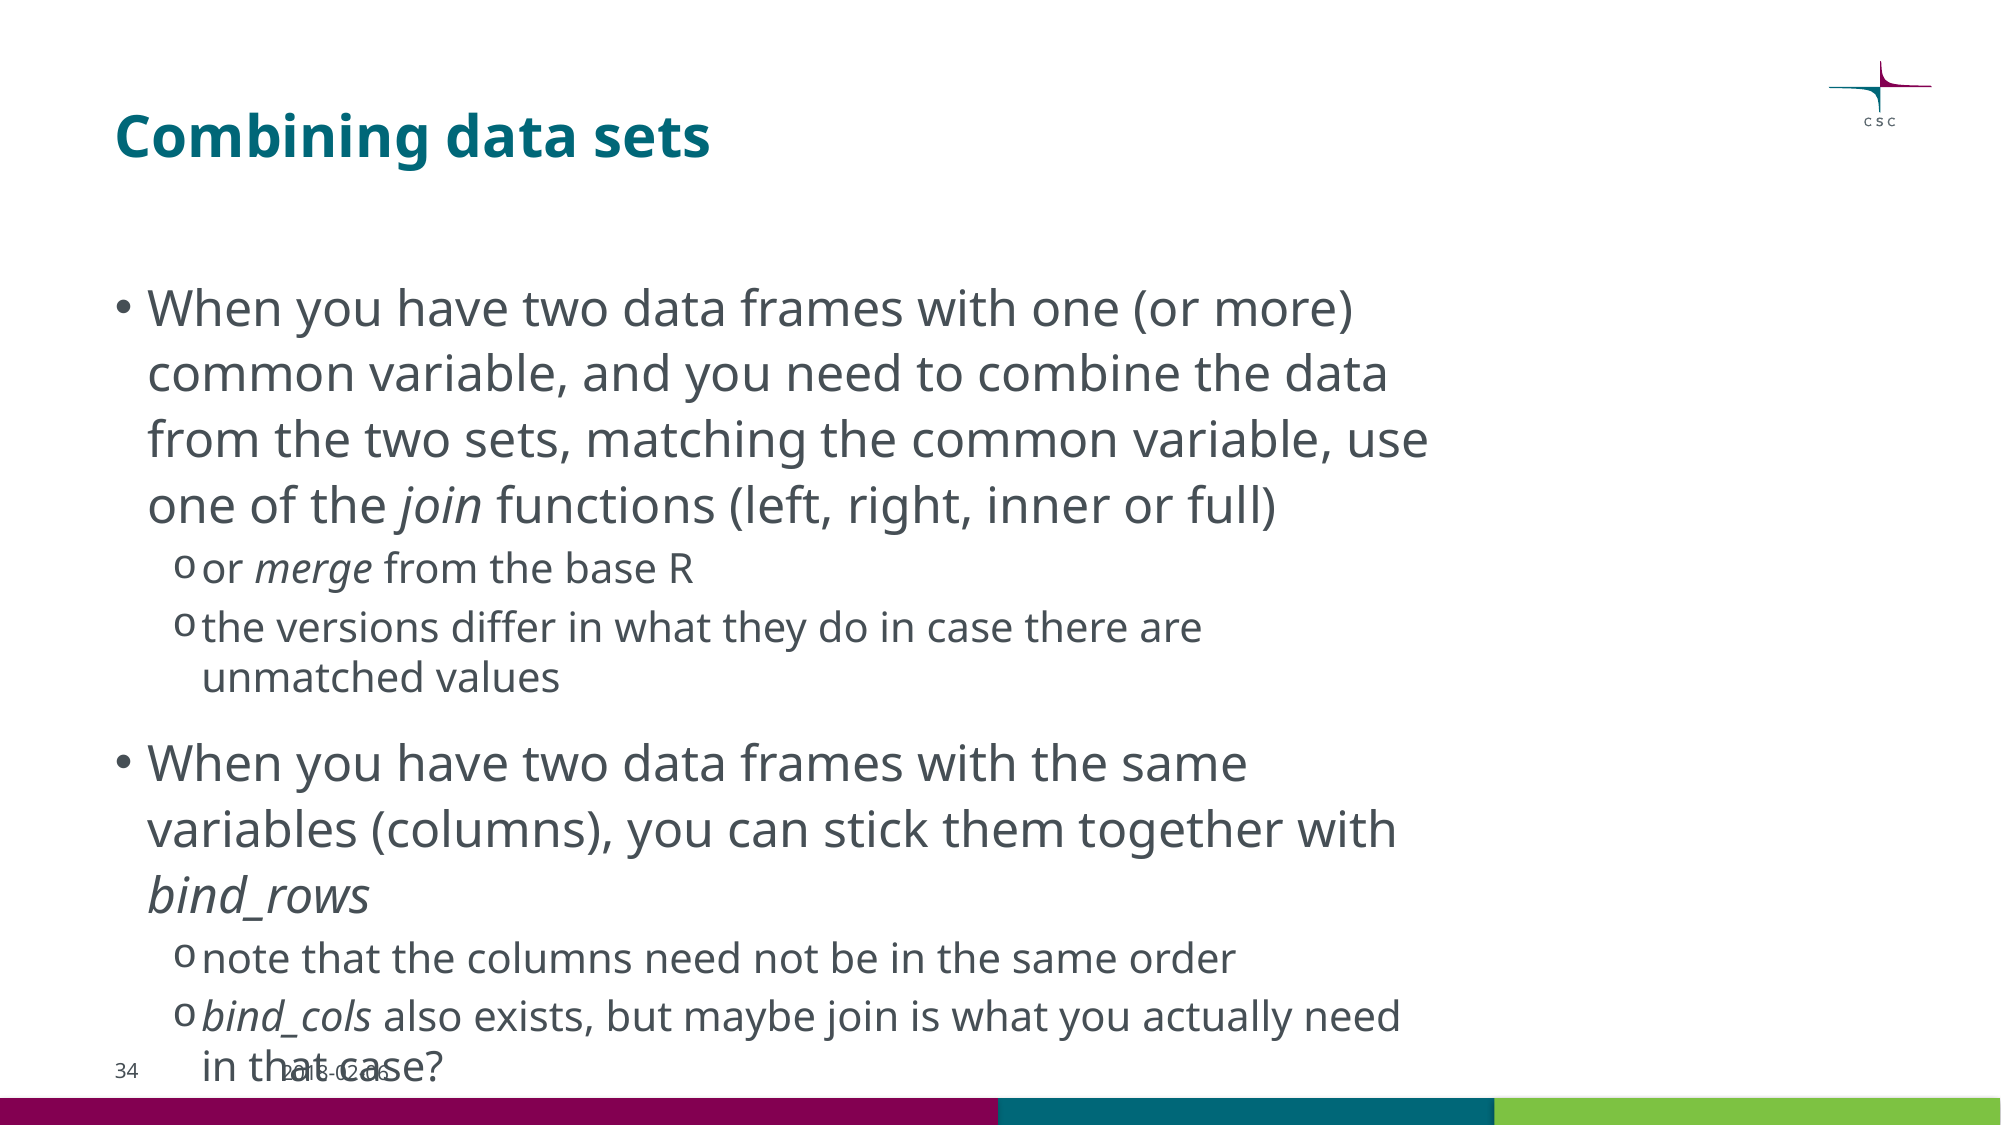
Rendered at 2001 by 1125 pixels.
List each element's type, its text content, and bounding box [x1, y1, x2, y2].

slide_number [266, 1046, 480, 1099]
title Combining data sets [99, 40, 1794, 229]
list When you have two data frames with one (or more) common variable, and you need to combine the data from the two sets, matching the common variable, use one of the join functions (left, right, inner or full) or merge from the base R the versions differ in what they do in case there are unmatched values When you have two data frames with the same variables (columns), you can stick them together with bind_rows note that the columns need not be in the same order bind_cols also exists, but maybe join is what you actually need in that case? [99, 262, 1450, 1005]
slide_number 34 [99, 1046, 242, 1099]
